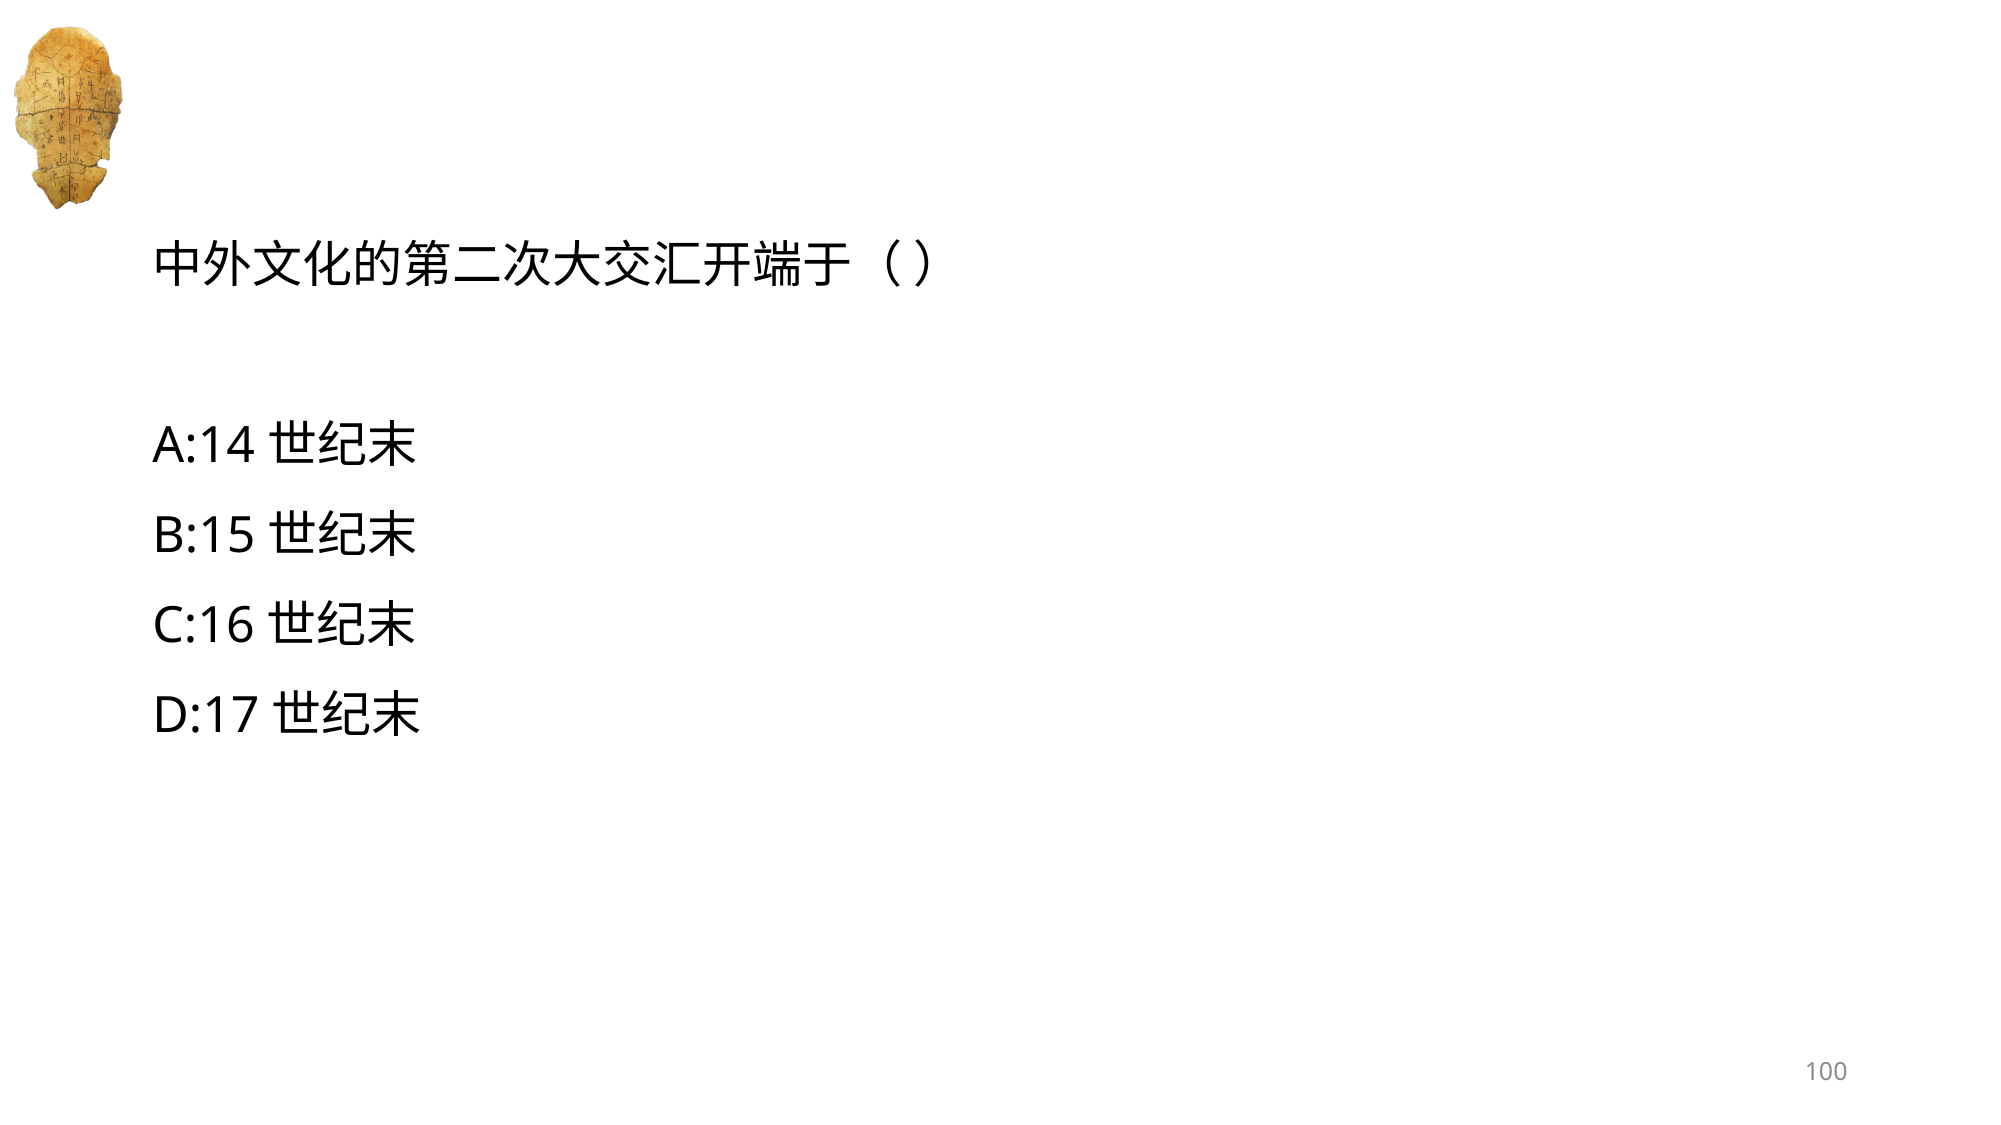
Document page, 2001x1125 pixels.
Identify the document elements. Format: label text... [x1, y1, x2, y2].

slide_number 100 [1412, 1042, 1863, 1103]
picture [0, 14, 132, 211]
list 中外文化的第二次大交汇开端于（ ） A:14世纪末 B:15世纪末 C:16世纪末 D:17世纪末 [137, 195, 1863, 1014]
